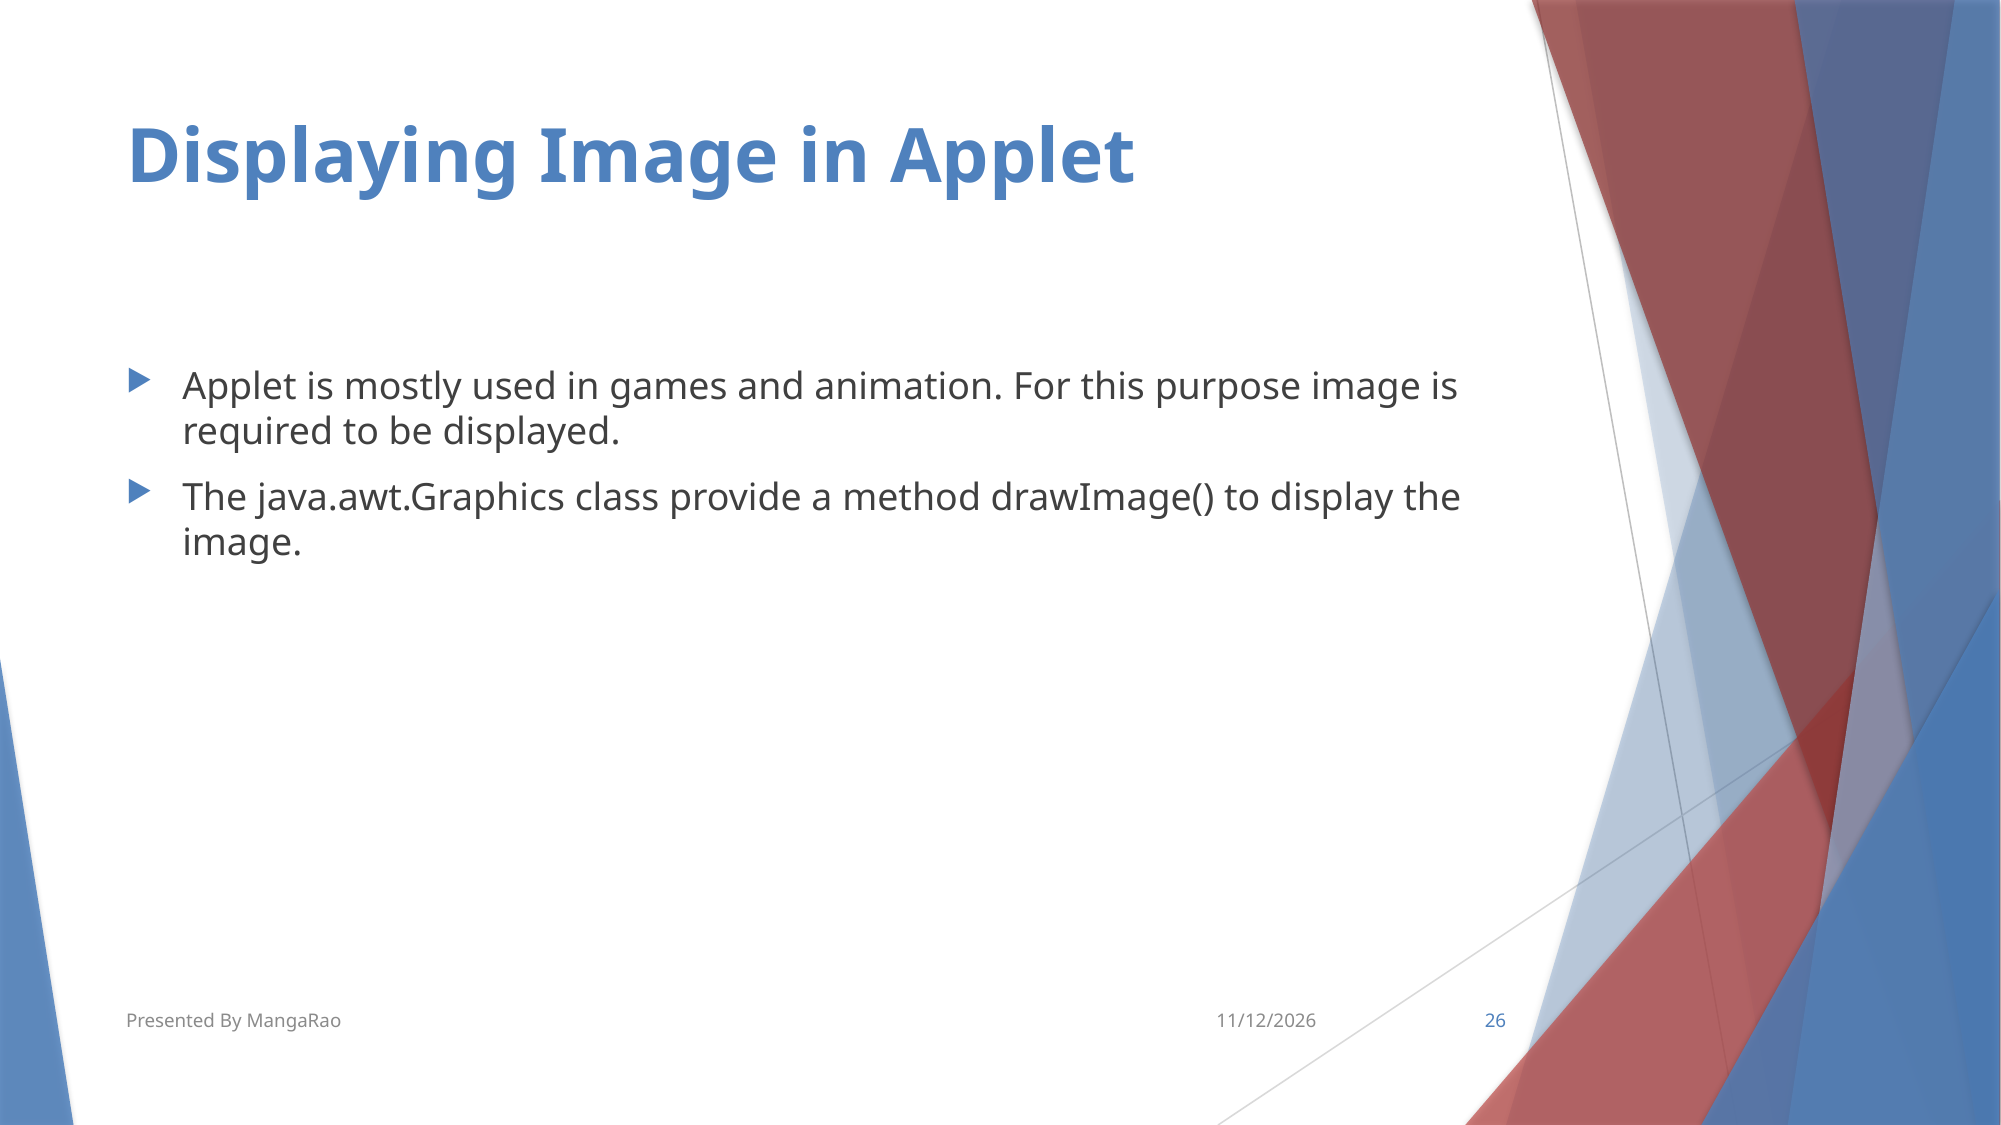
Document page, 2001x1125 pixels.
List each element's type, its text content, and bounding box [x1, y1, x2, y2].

slide_number 26 [1409, 991, 1522, 1051]
title Displaying Image in Applet [111, 99, 1522, 317]
list Applet is mostly used in games and animation. For this purpose image is required to be displayed. The java.awt.Graphics class provide a method drawImage() to display the image. [111, 354, 1522, 992]
footer Presented By MangaRao [111, 991, 1145, 1051]
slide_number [1181, 991, 1332, 1051]
